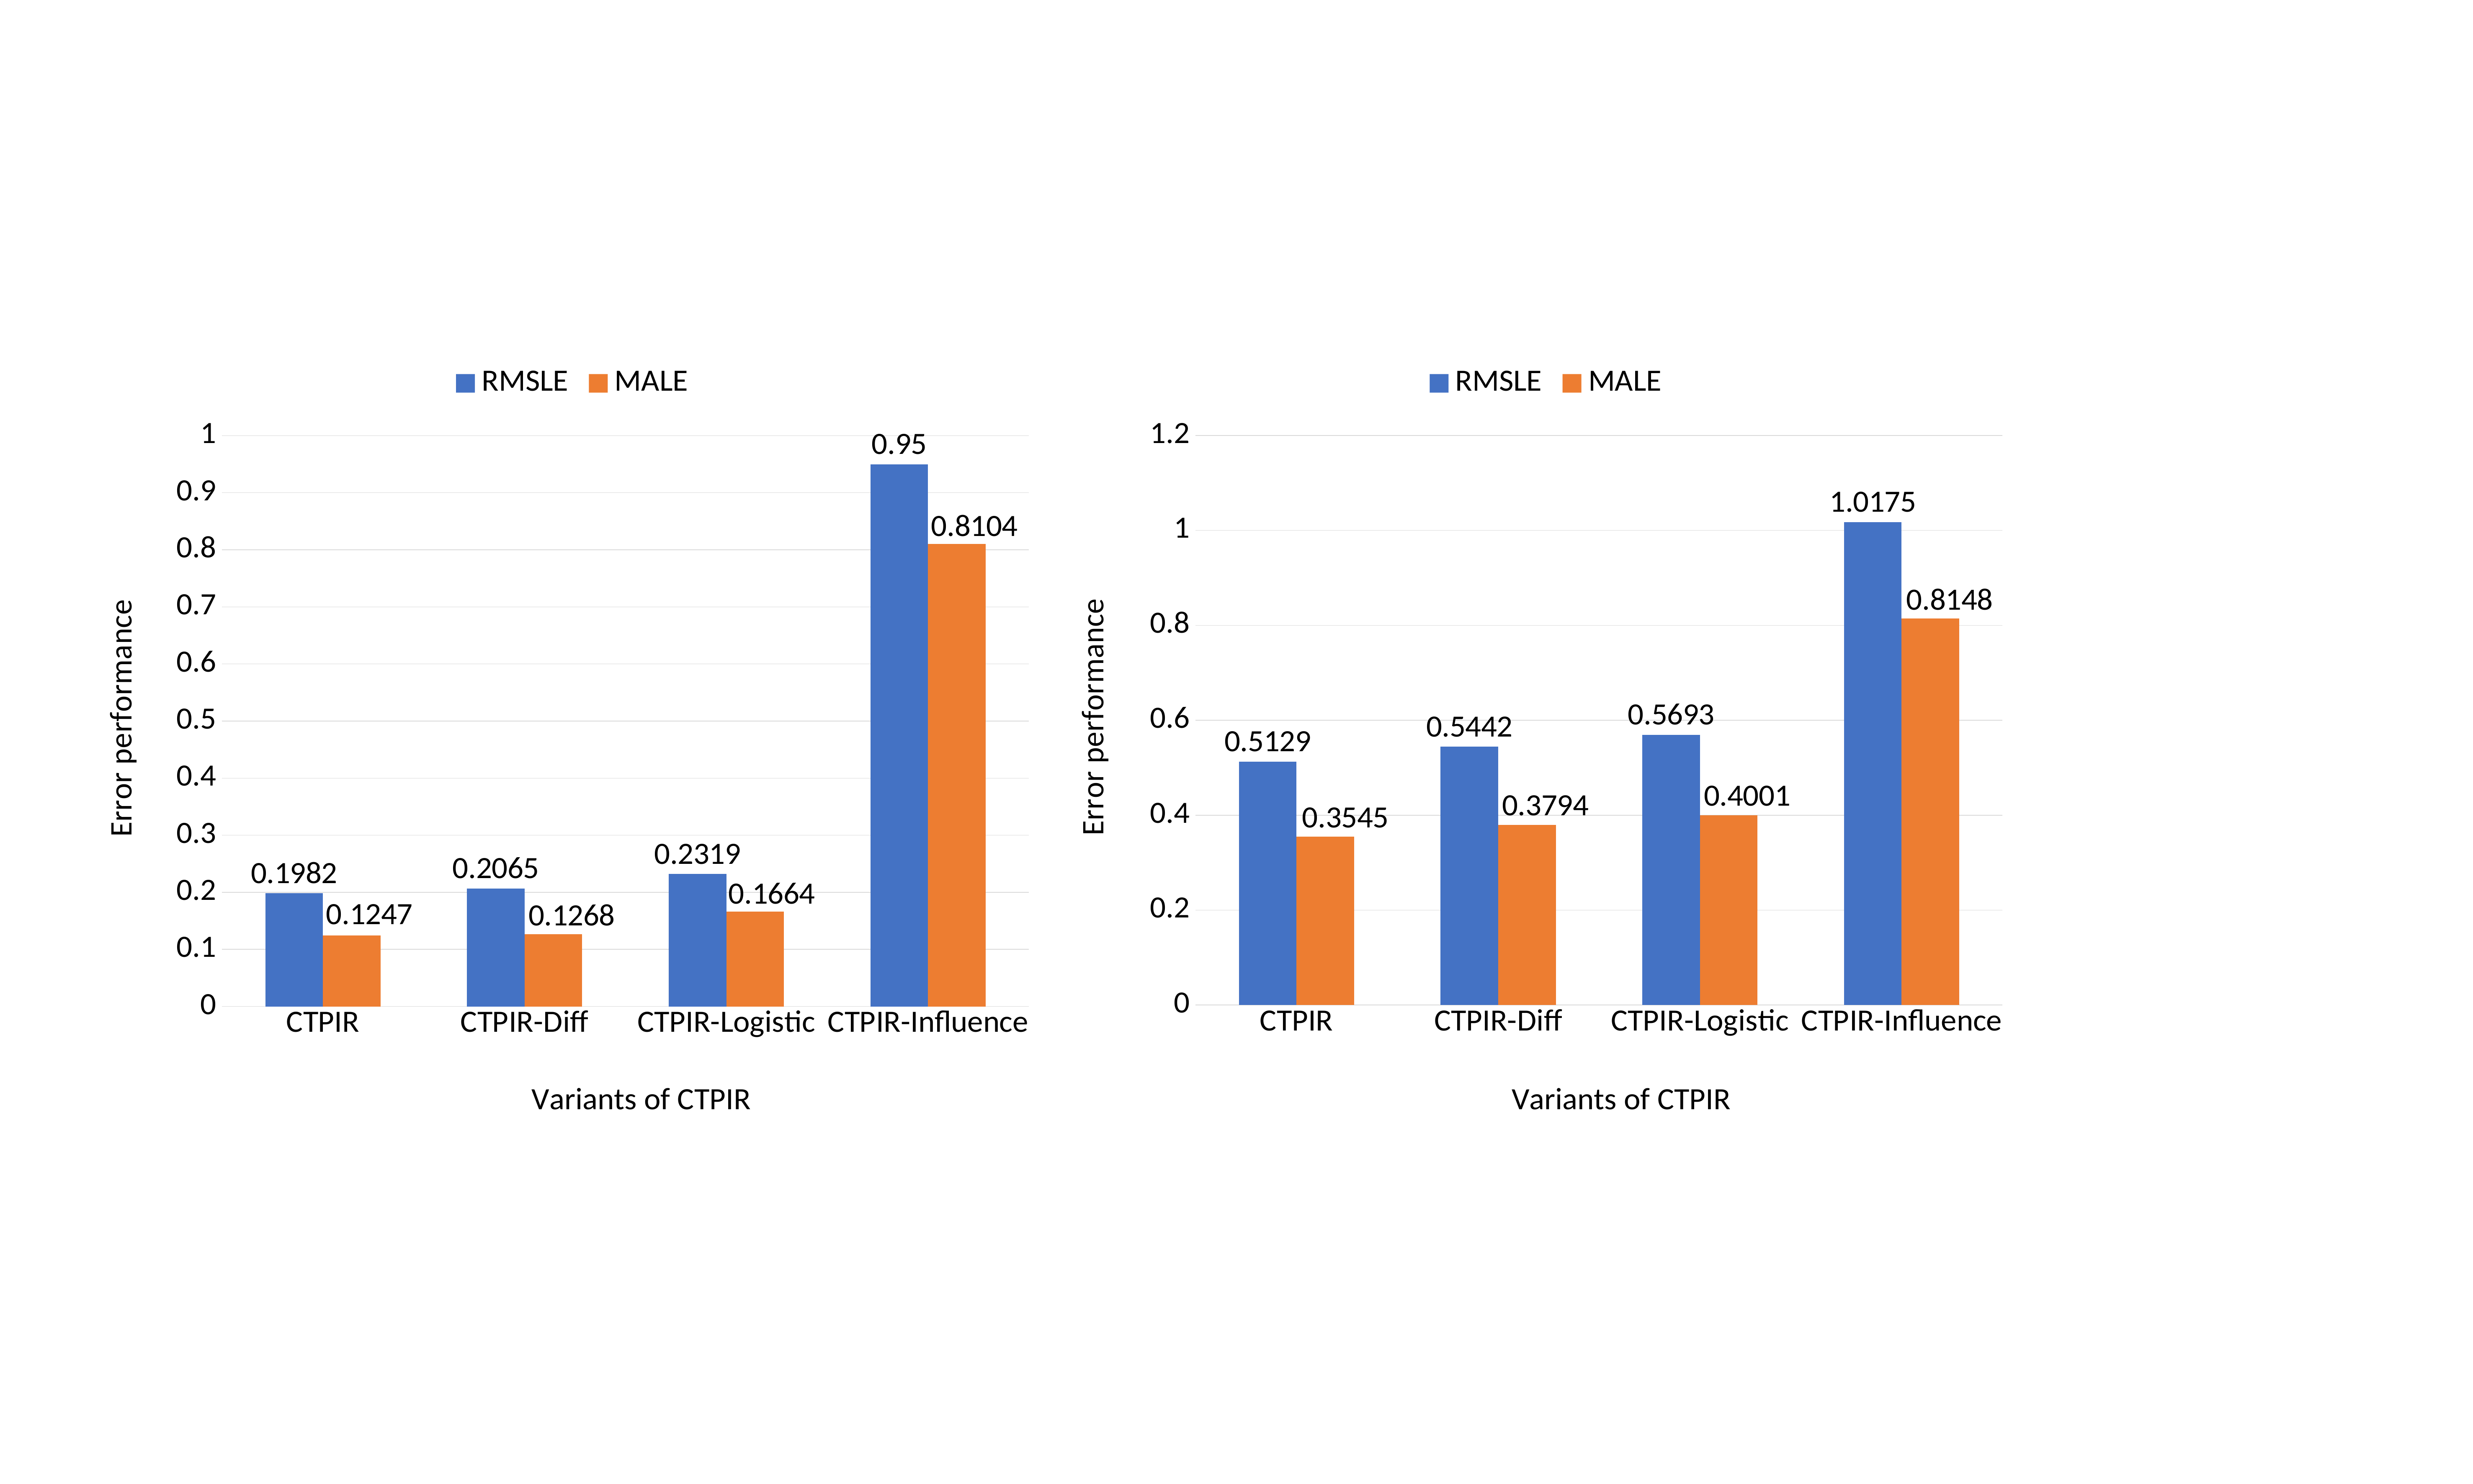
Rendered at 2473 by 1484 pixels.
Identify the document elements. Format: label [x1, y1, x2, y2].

chart [96, 357, 1048, 1127]
chart [1069, 357, 2022, 1127]
